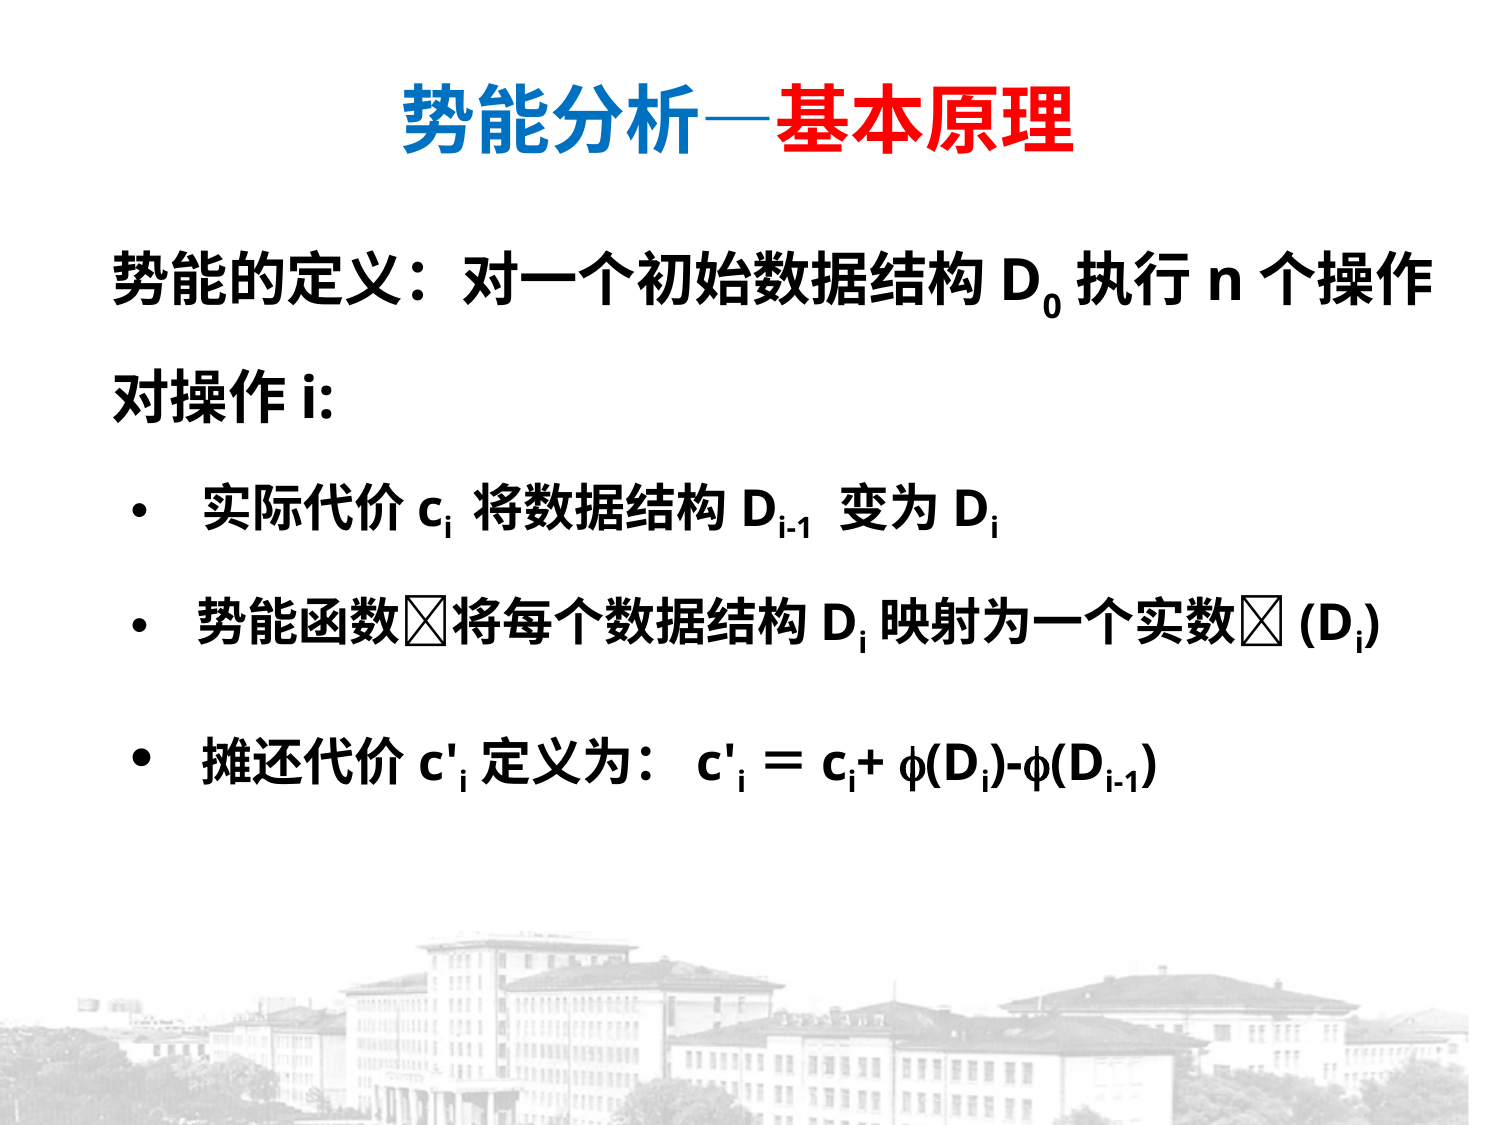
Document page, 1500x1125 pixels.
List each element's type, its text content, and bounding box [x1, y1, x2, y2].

list 势能的定义：对一个初始数据结构D0执行n个操作 对操作i: 实际代价ci 将数据结构Di-1 变为Di 势能函数将每个数据结构Di映射为一个实数(Di) 摊还代价c'i定义为：c'i＝ci+ (Di)-(Di-1) [40, 193, 1491, 932]
picture [0, 529, 1500, 1125]
title 势能分析—基本原理 [62, 49, 1414, 187]
